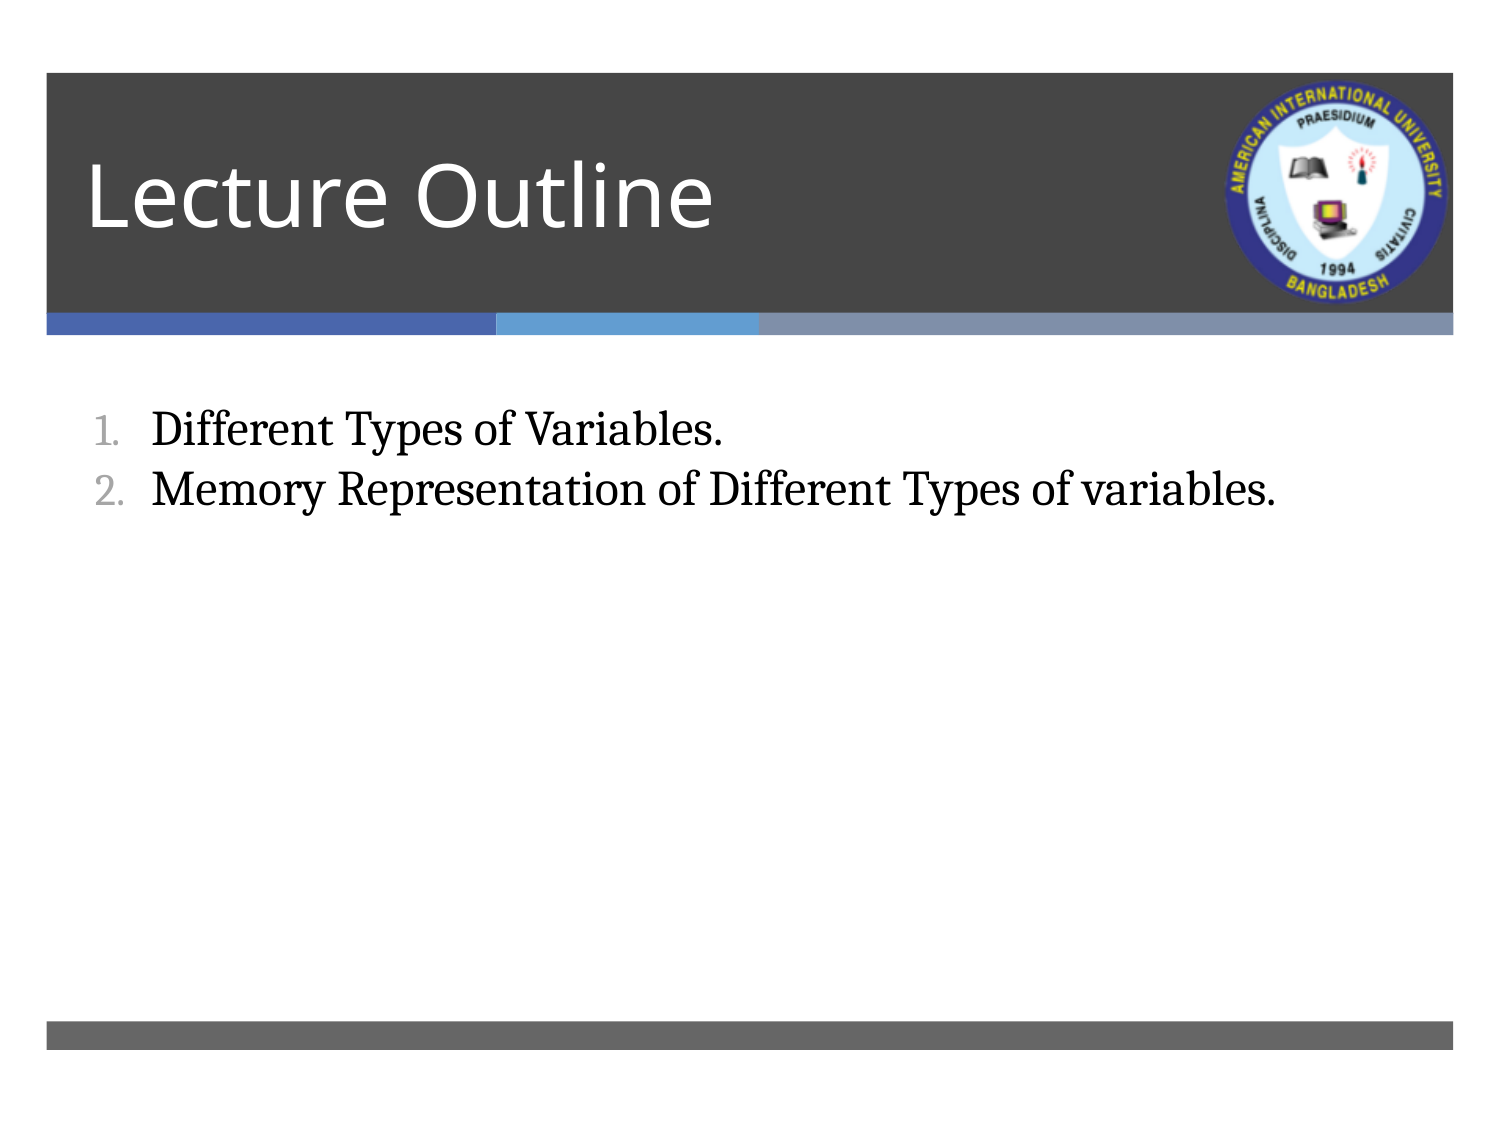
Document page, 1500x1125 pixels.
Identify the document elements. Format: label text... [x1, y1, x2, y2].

picture [1220, 75, 1454, 310]
subtitle Different Types of Variables. Memory Representation of Different Types of variables. [79, 387, 1352, 882]
title Lecture Outline [69, 73, 1351, 253]
